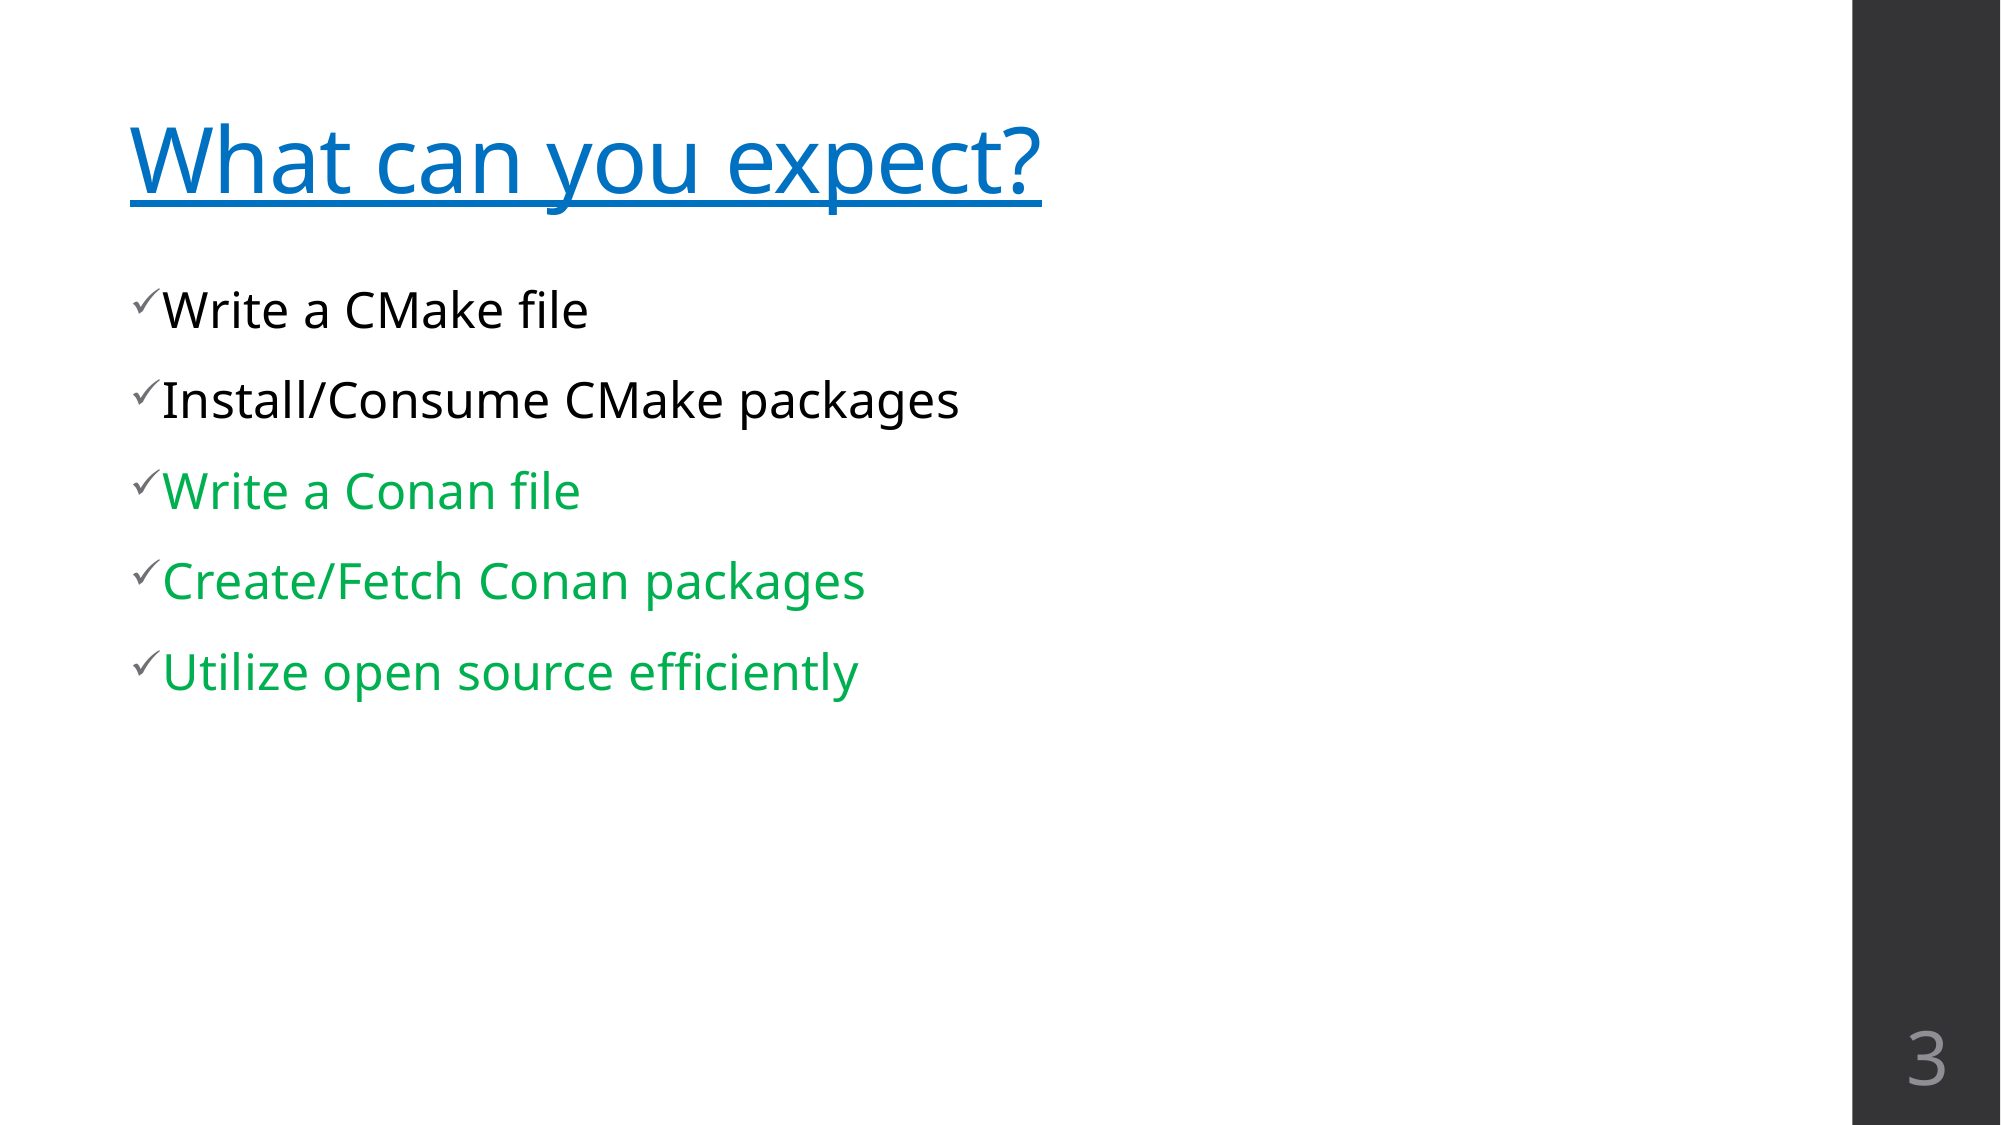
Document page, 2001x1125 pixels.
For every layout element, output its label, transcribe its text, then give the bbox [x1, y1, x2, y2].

title What can you expect? [114, 30, 1797, 221]
list Write a CMake file Install/Consume CMake packages Write a Conan file Create/Fetch Conan packages Utilize open source efficiently [114, 275, 1797, 1014]
slide_number 3 [1852, 1012, 2000, 1110]
